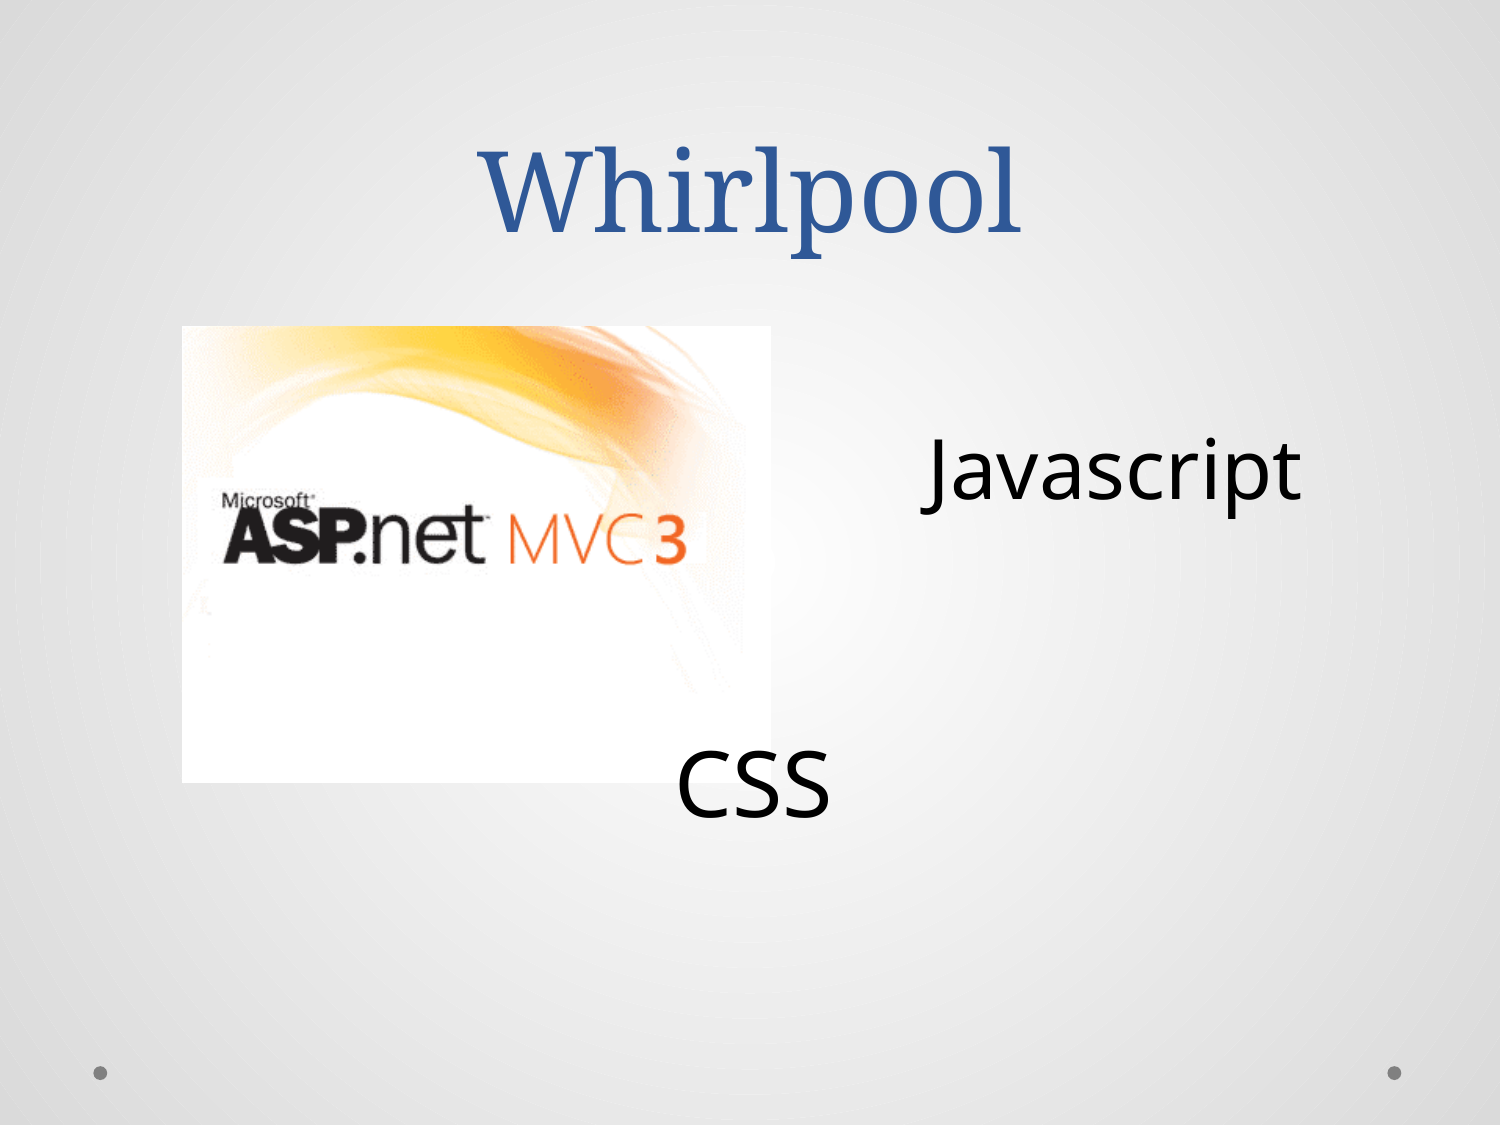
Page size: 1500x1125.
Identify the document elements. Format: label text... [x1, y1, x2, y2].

text_box CSS [660, 718, 849, 844]
title Whirlpool [75, 0, 1425, 263]
picture [182, 325, 771, 783]
text_box Javascript [912, 408, 1319, 524]
